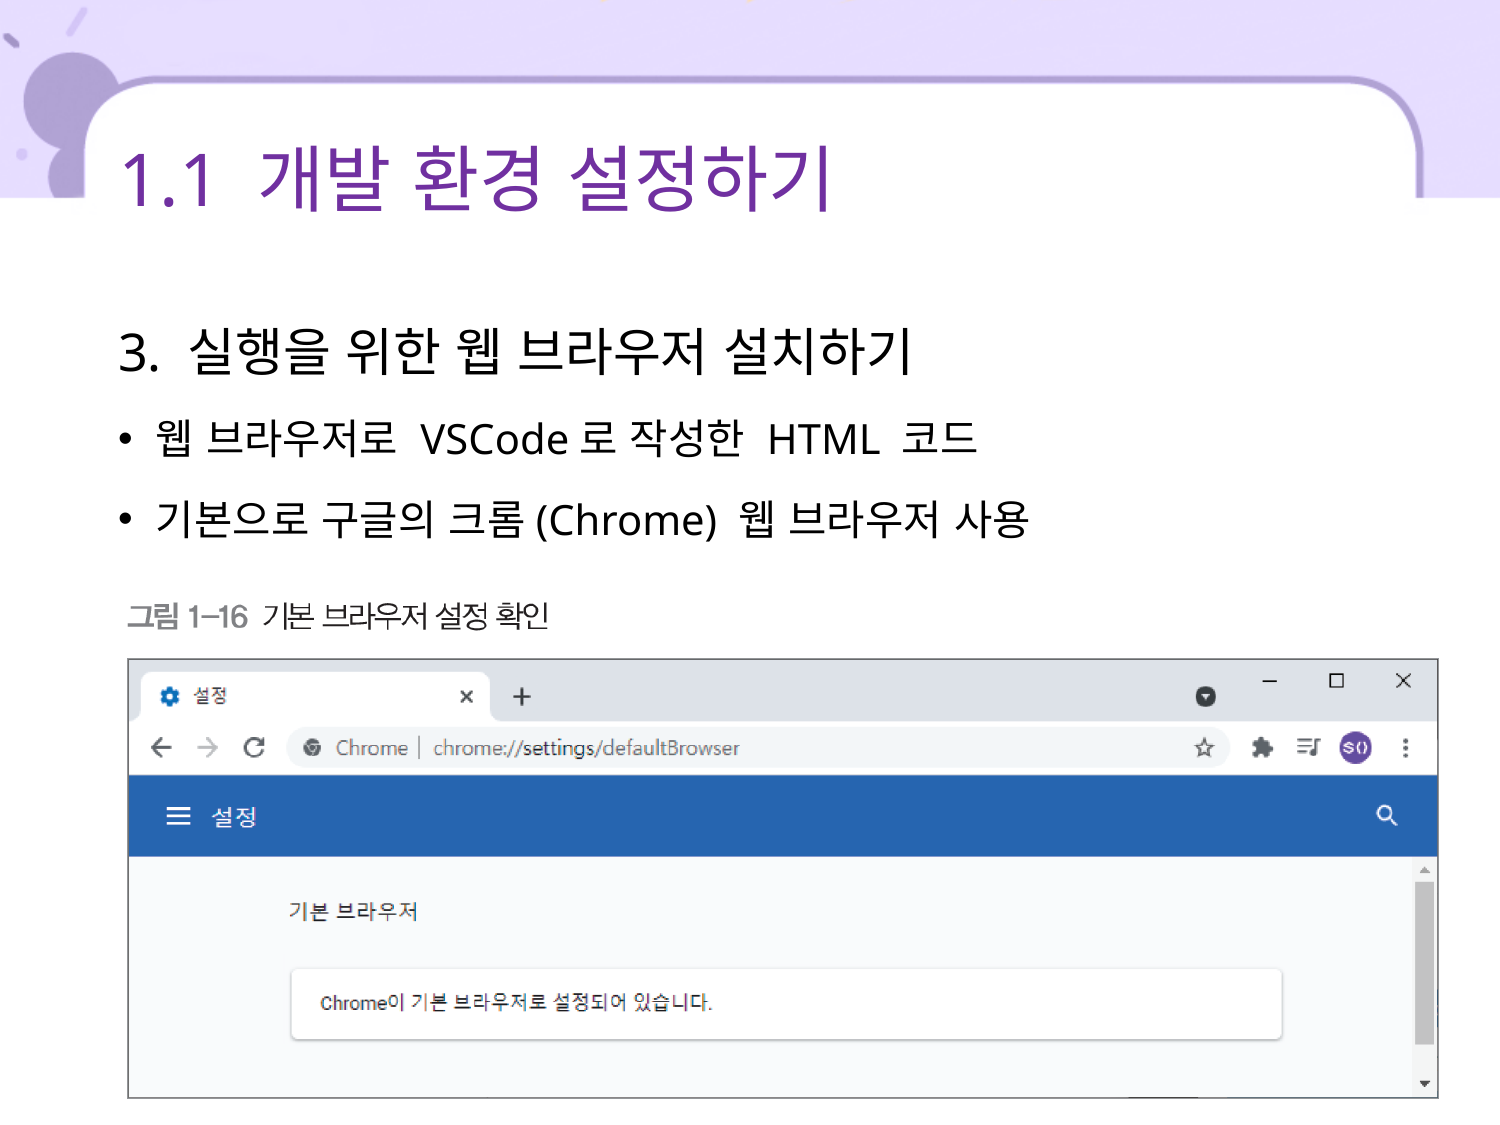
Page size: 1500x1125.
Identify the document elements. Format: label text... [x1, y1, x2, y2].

title 1.1 개발 환경 설정하기 [103, 59, 1397, 278]
picture [0, 0, 1500, 1125]
list 3. 실행을 위한 웹 브라우저 설치하기 웹 브라우저로 VSCode로 작성한 HTML 코드 기본으로 구글의 크롬(Chrome) 웹 브라우저 사용 [103, 299, 1397, 1043]
